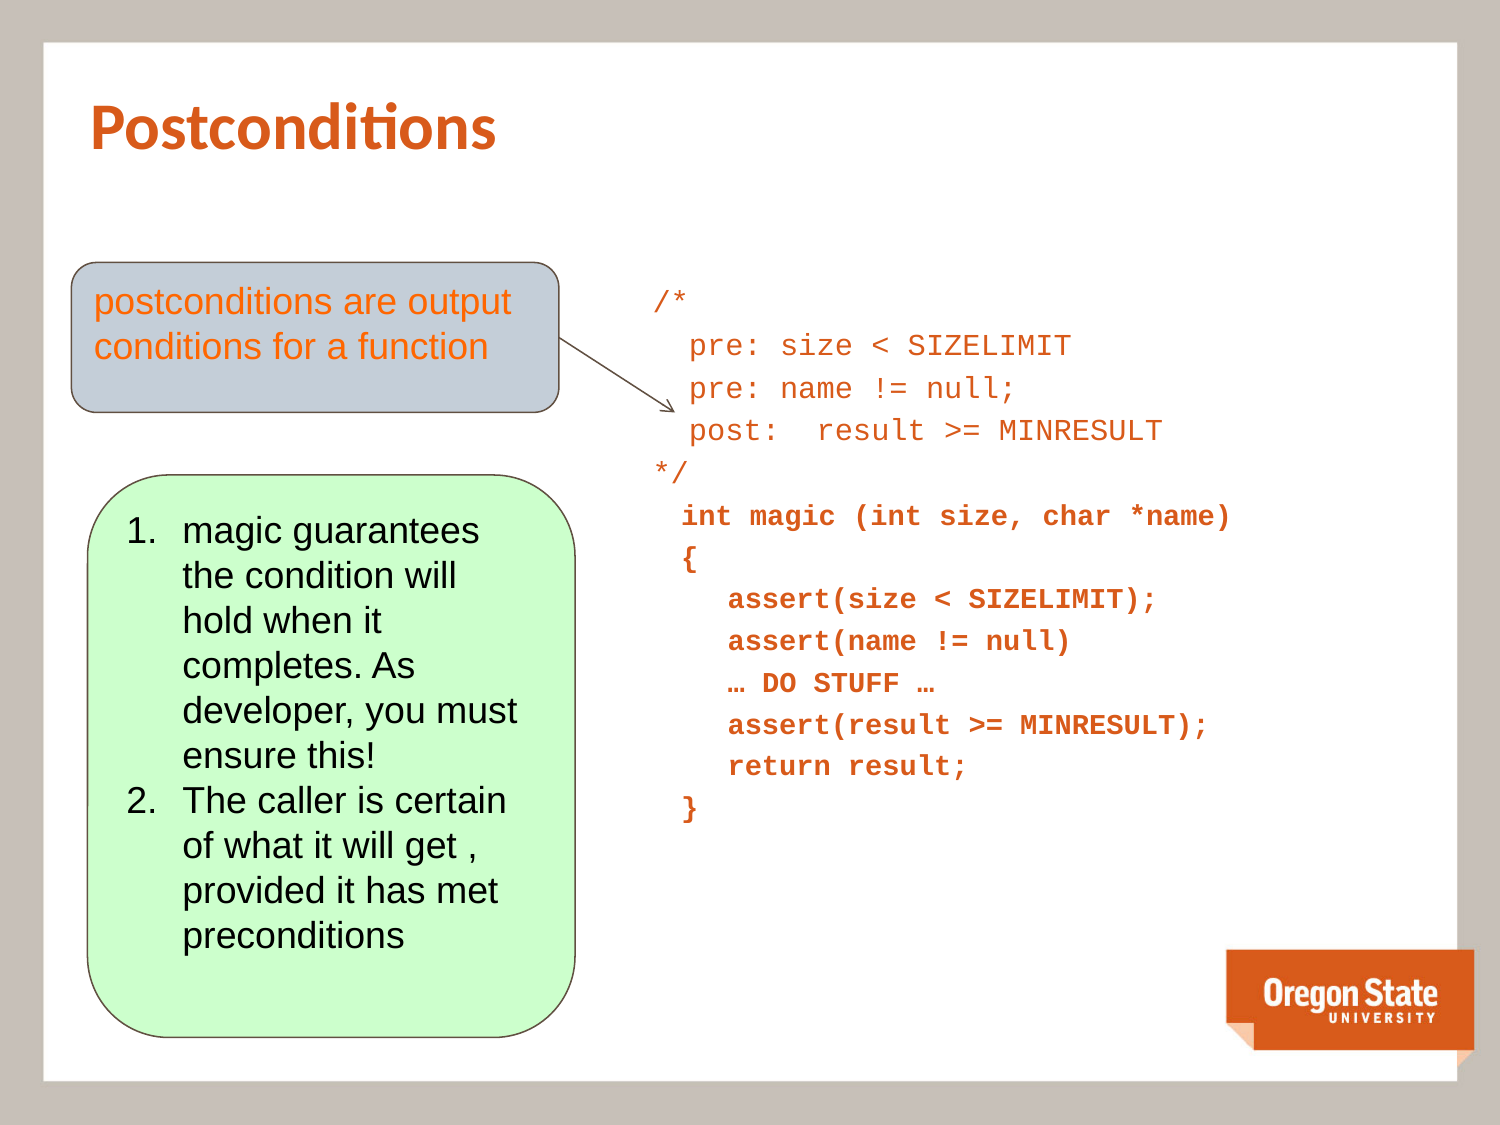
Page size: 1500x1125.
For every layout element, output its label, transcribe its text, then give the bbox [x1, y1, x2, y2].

picture [0, 0, 1500, 1125]
text_box magic guarantees the condition will hold when it completes. As developer, you must ensure this! The caller is certain of what it will get , provided it has met preconditions [87, 474, 576, 1038]
text_box postconditions are output conditions for a function [71, 262, 559, 413]
title Postconditions [74, 74, 1426, 188]
list /* pre: size < SIZELIMIT pre: name != null; post: result >= MINRESULT */ int magic (int size, char *name) { assert(size < SIZELIMIT); assert(name != null) … DO STUFF … assert(result >= MINRESULT); return result; } [637, 274, 1426, 838]
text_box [558, 337, 676, 413]
